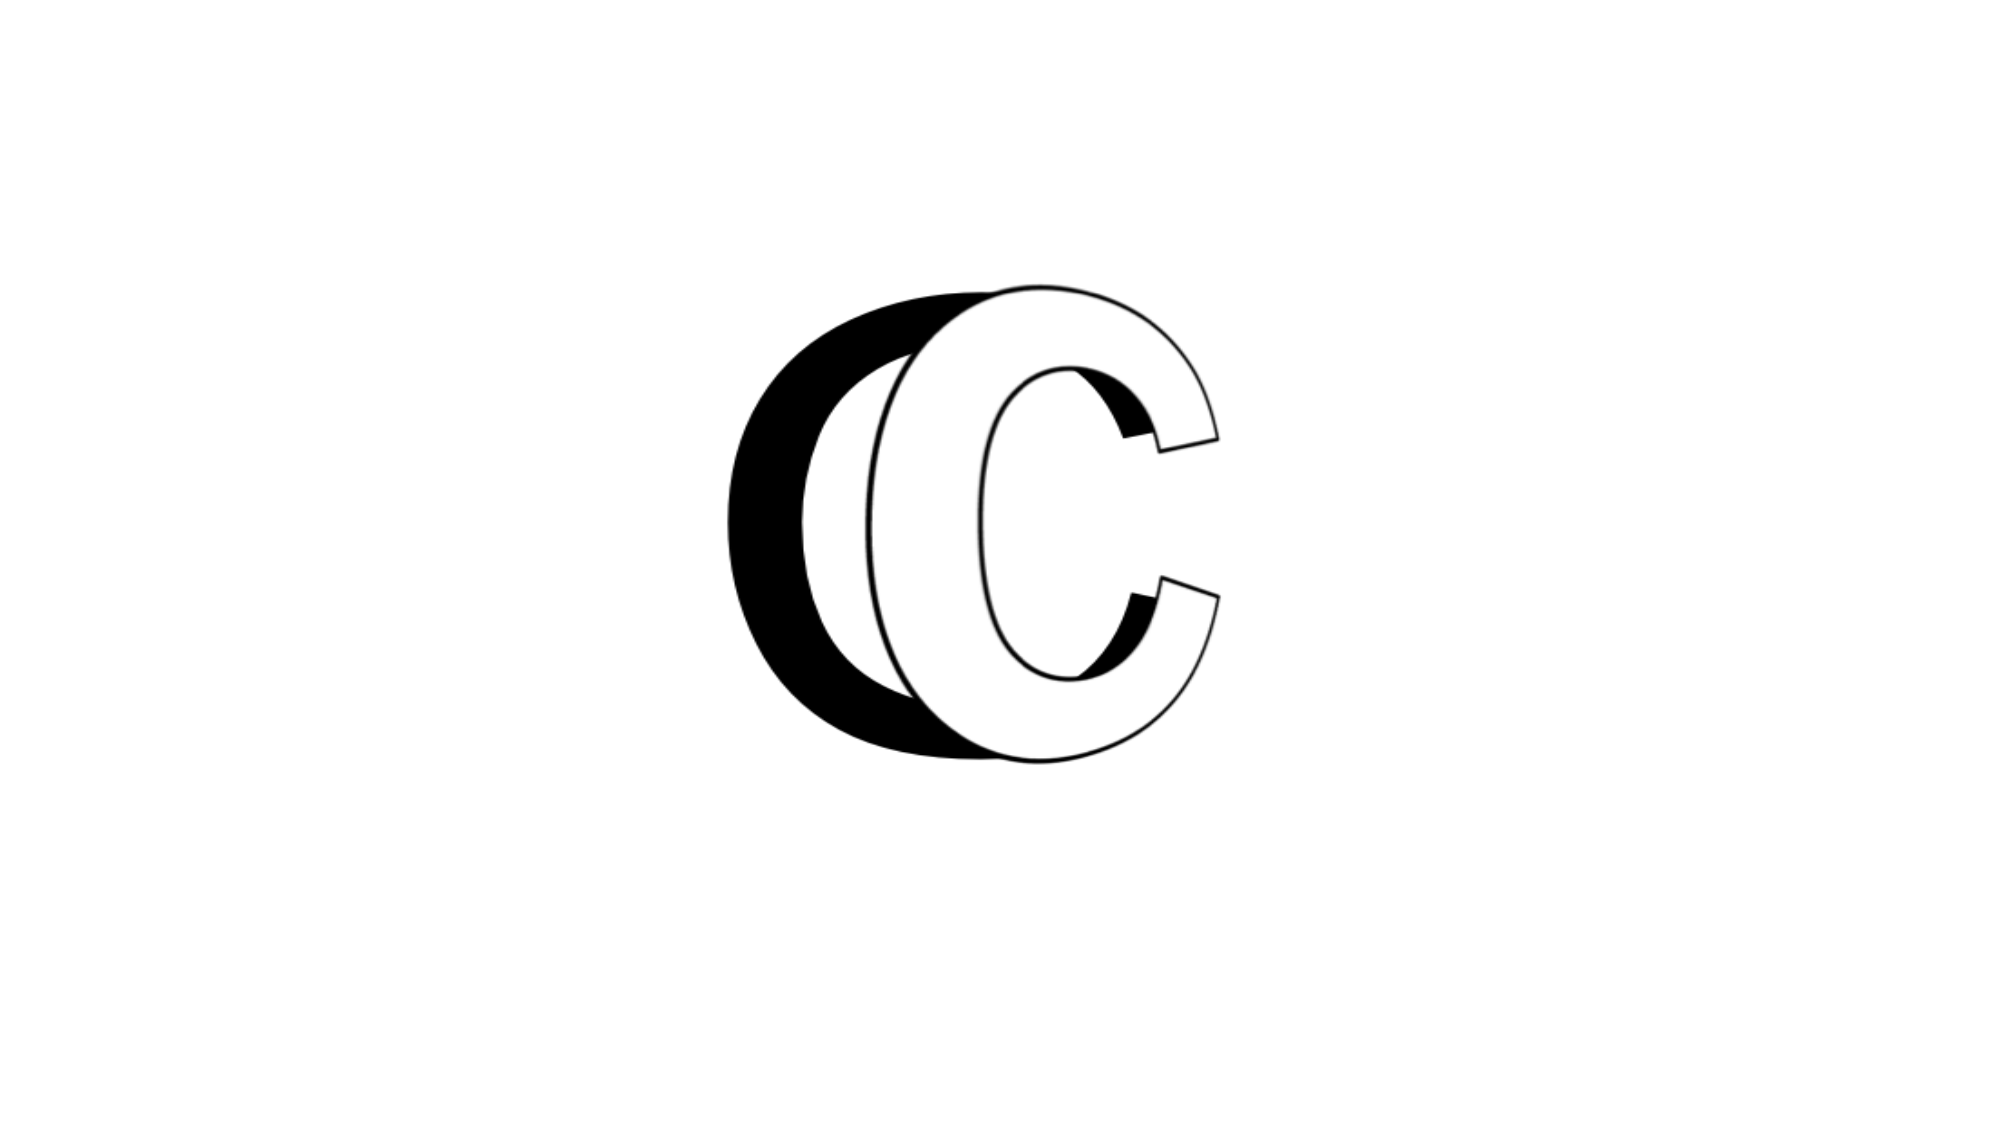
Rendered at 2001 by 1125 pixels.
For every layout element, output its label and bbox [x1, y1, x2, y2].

picture [239, 0, 1761, 1125]
